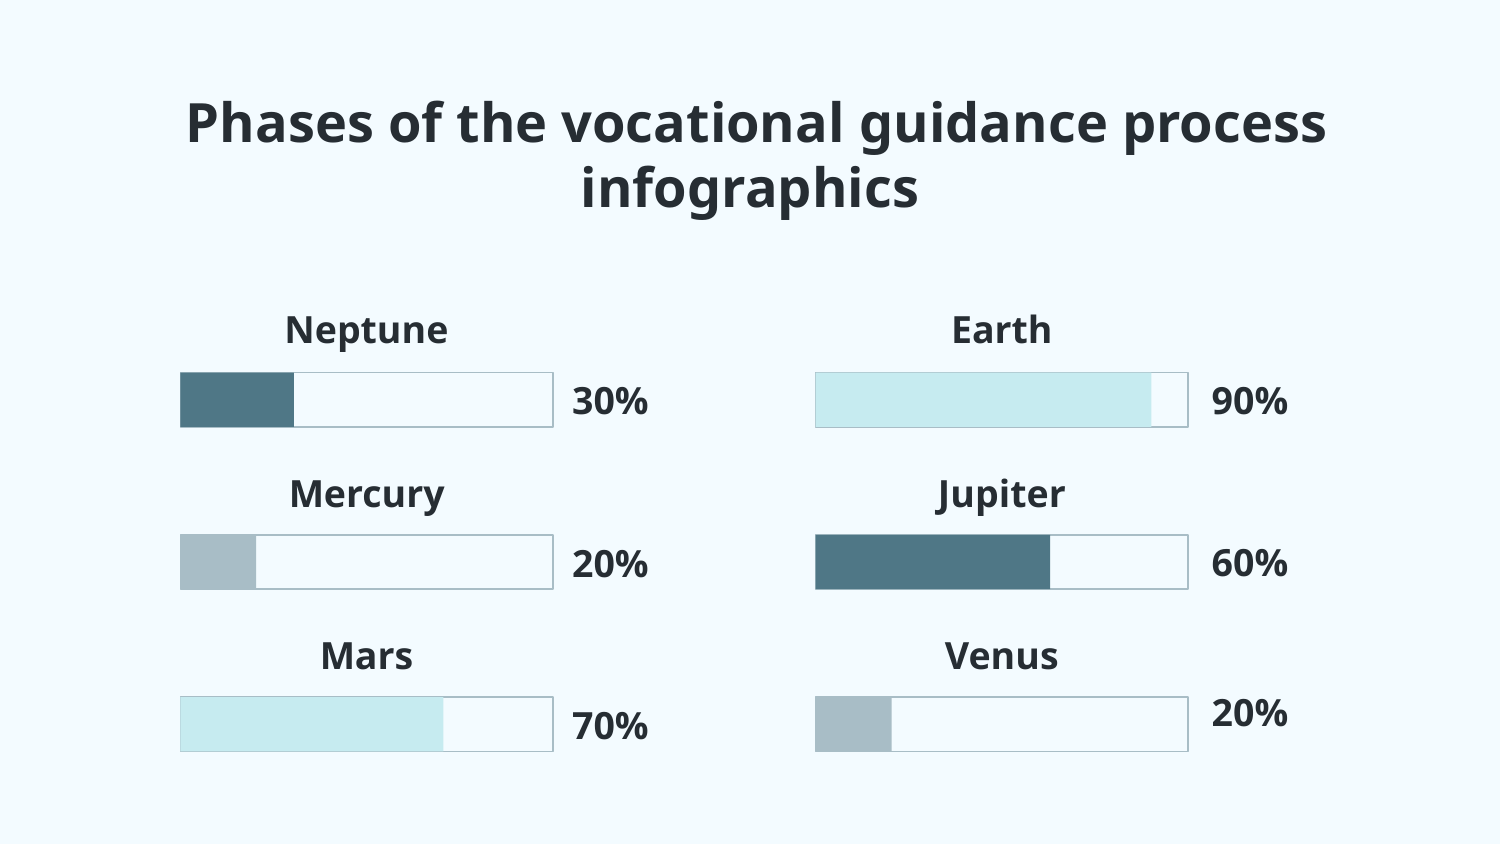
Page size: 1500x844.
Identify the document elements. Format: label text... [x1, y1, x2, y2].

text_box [815, 298, 1320, 432]
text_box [815, 462, 1320, 594]
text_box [180, 624, 681, 757]
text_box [815, 624, 1320, 744]
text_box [180, 462, 681, 594]
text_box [180, 298, 681, 432]
title Phases of the vocational guidance process infographics [118, 72, 1382, 220]
